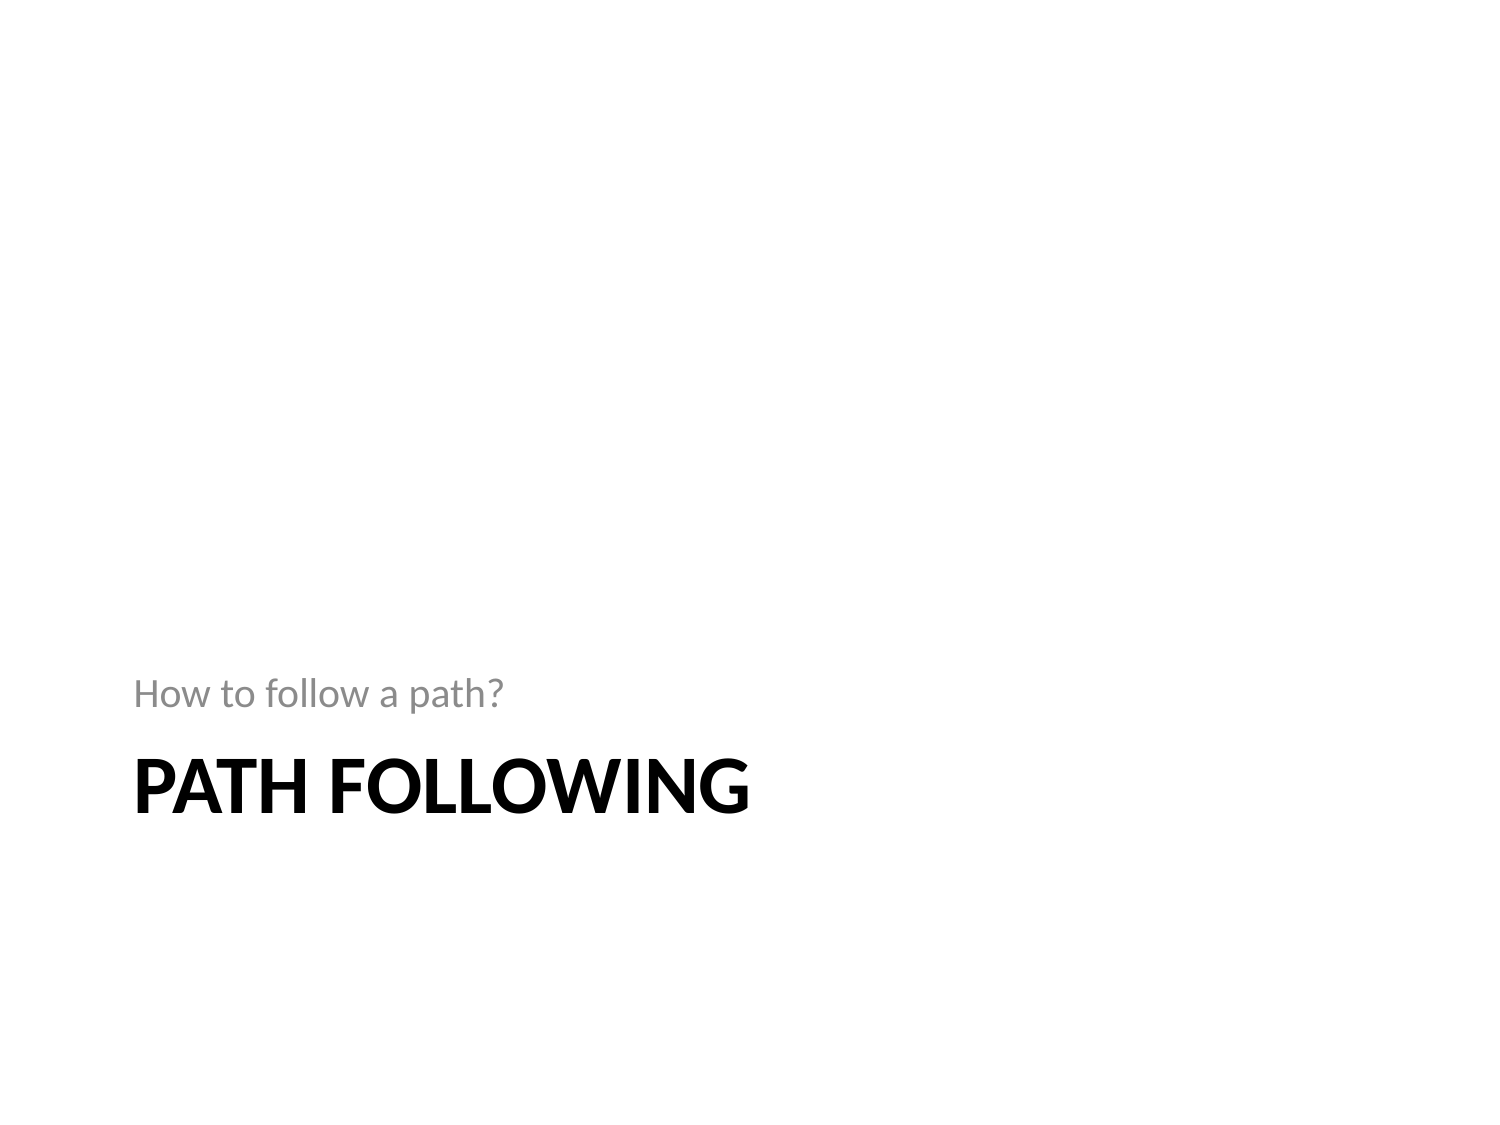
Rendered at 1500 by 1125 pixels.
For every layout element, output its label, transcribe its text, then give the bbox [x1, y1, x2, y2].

list How to follow a path? [118, 476, 1394, 723]
title PATH FOLLOWING [118, 723, 1394, 947]
